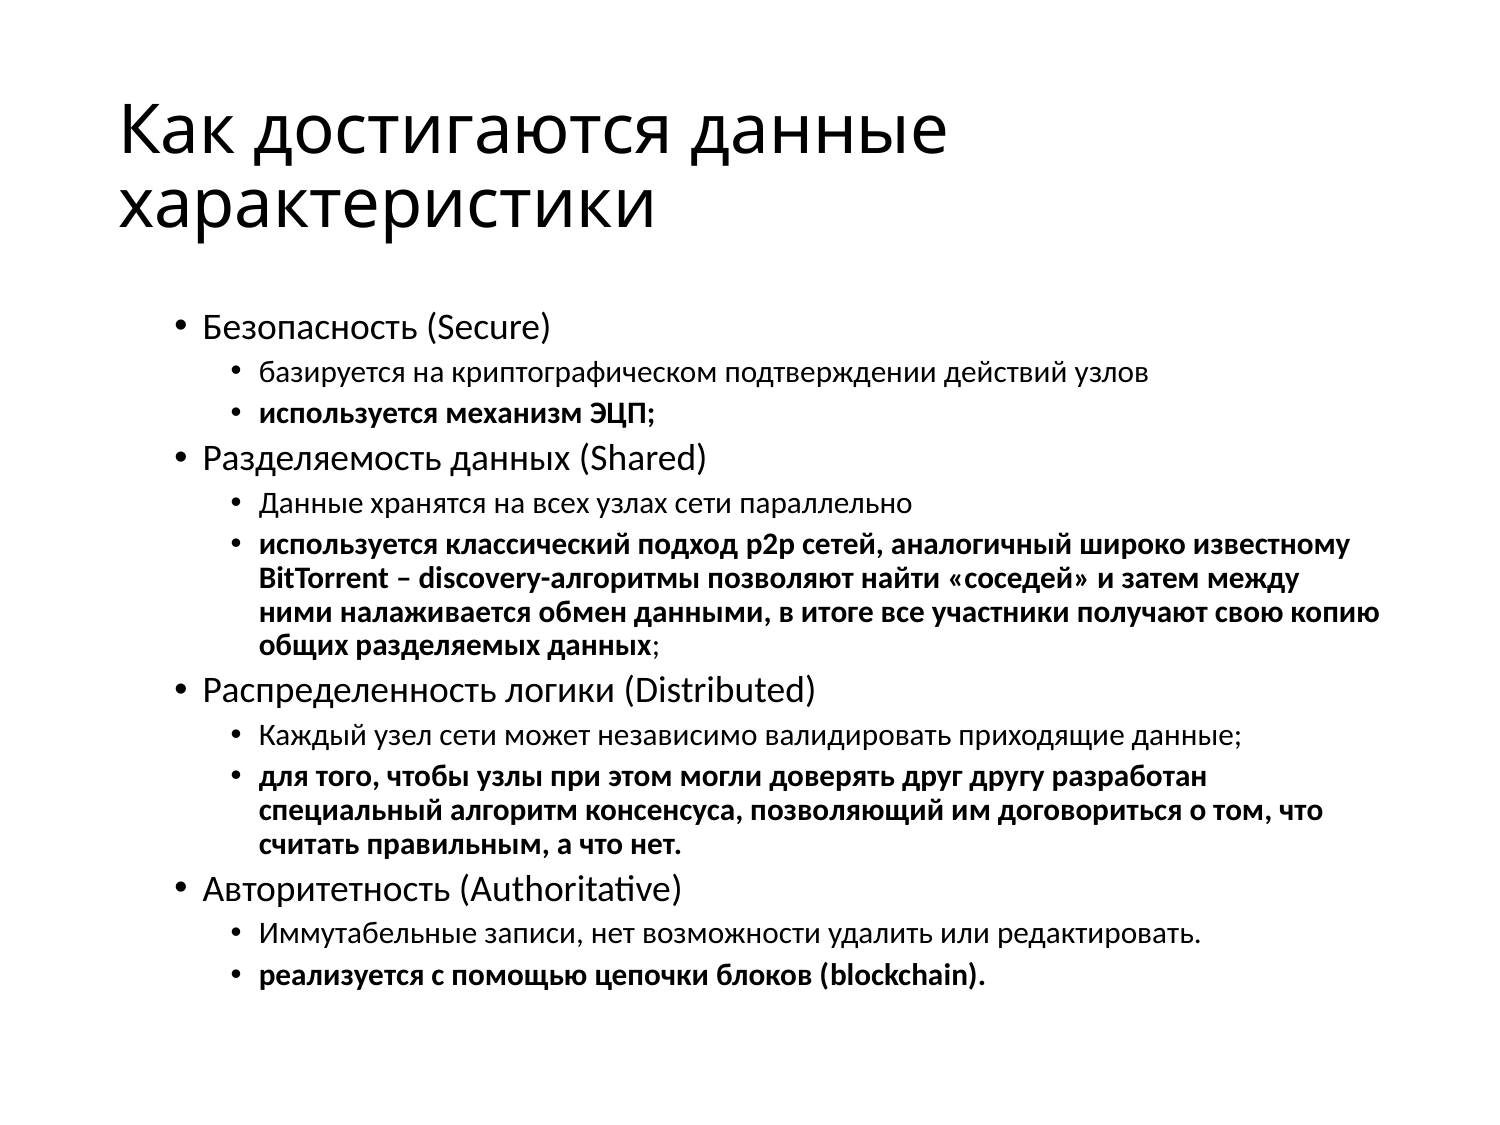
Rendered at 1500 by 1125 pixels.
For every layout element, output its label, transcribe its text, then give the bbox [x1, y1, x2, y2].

list Безопасность (Secure) базируется на криптографическом подтверждении действий узлов используется механизм ЭЦП; Разделяемость данных (Shared) Данные хранятся на всех узлах сети параллельно используется классический подход p2p сетей, аналогичный широко известному BitTorrent – discovery-алгоритмы позволяют найти «соседей» и затем между ними налаживается обмен данными, в итоге все участники получают свою копию общих разделяемых данных; Распределенность логики (Distributed) Каждый узел сети может независимо валидировать приходящие данные; для того, чтобы узлы при этом могли доверять друг другу разработан специальный алгоритм консенсуса, позволяющий им договориться о том, что считать правильным, а что нет. Авторитетность (Authoritative) Иммутабельные записи, нет возможности удалить или редактировать. реализуется с помощью цепочки блоков (blockchain). [103, 299, 1397, 1014]
title Как достигаются данные характеристики [103, 59, 1397, 278]
